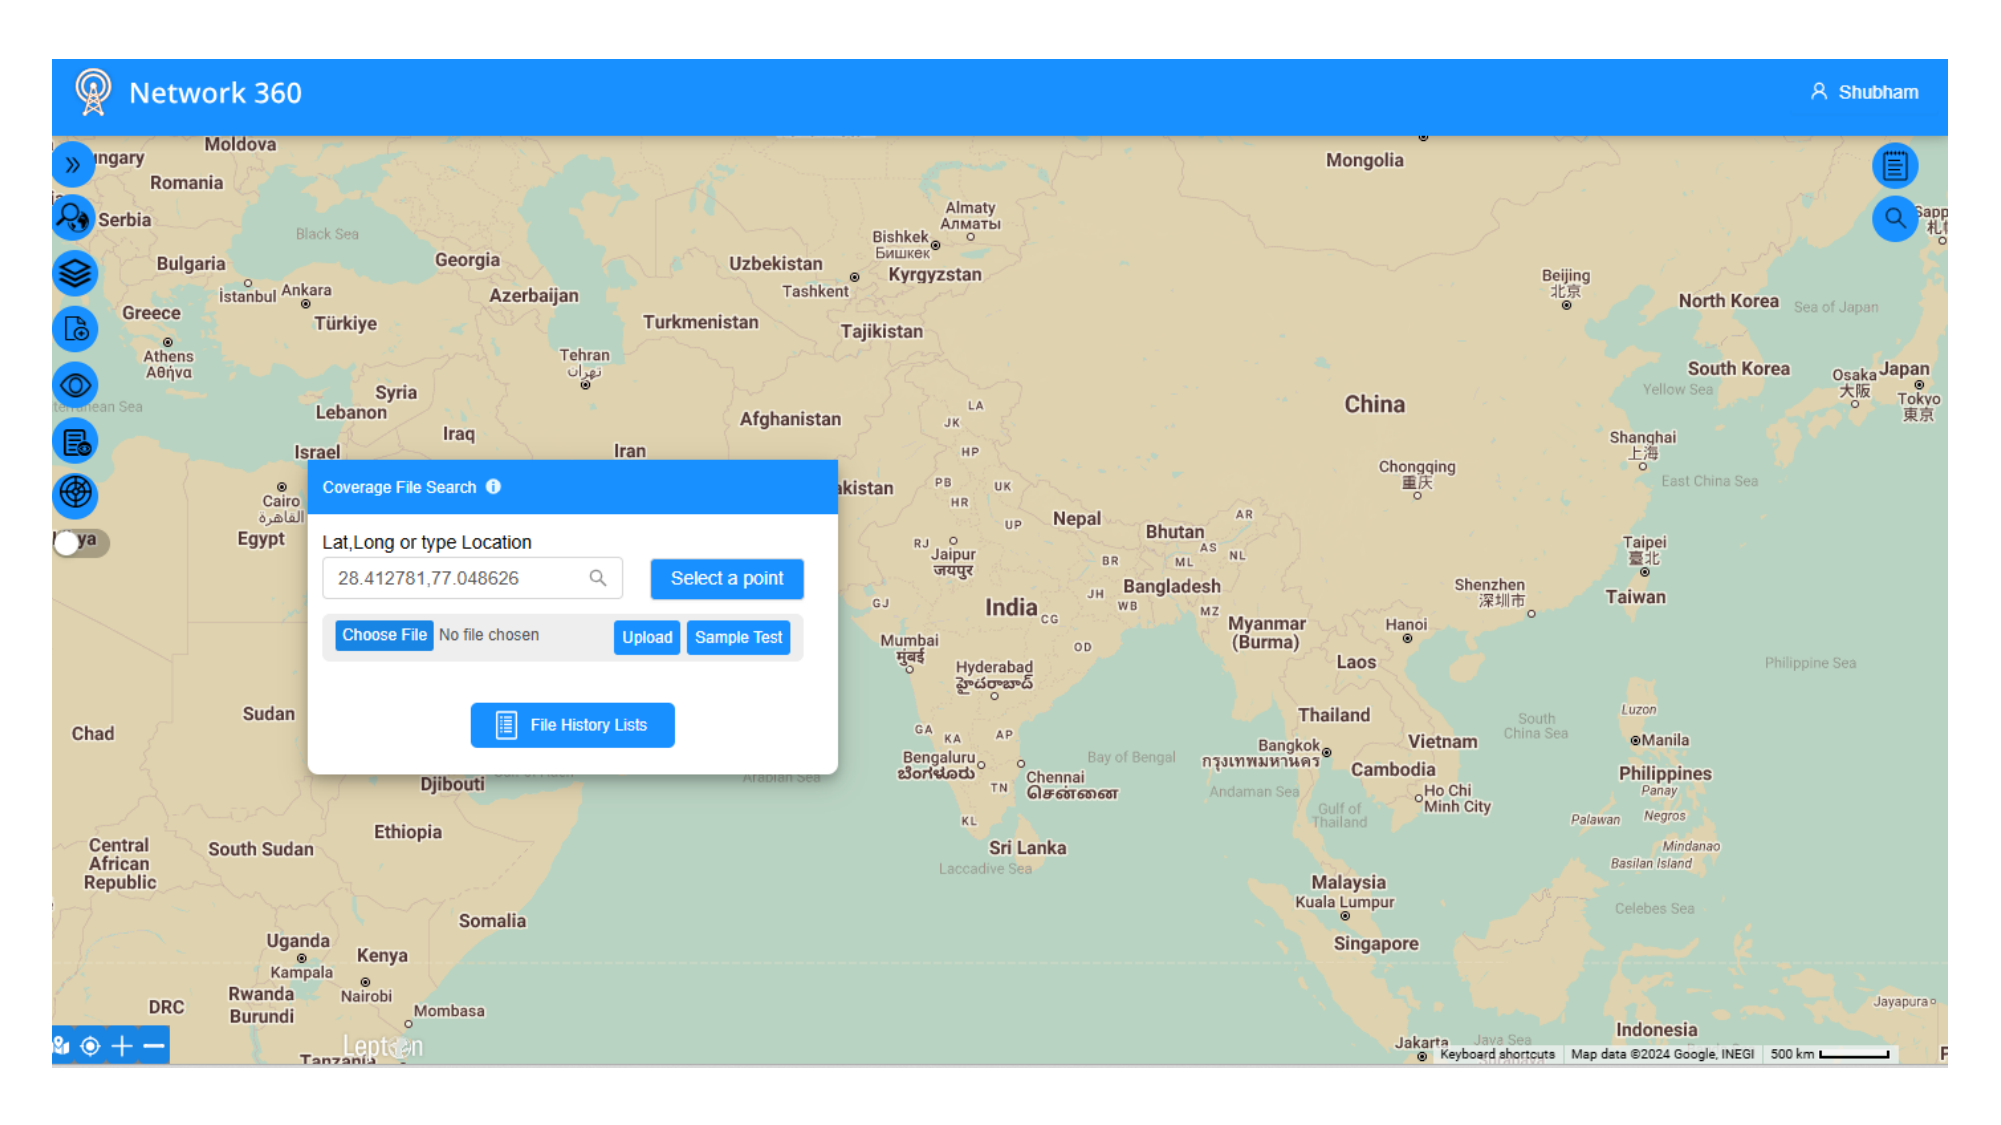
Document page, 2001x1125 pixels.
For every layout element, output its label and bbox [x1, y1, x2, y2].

list [52, 59, 1948, 1068]
